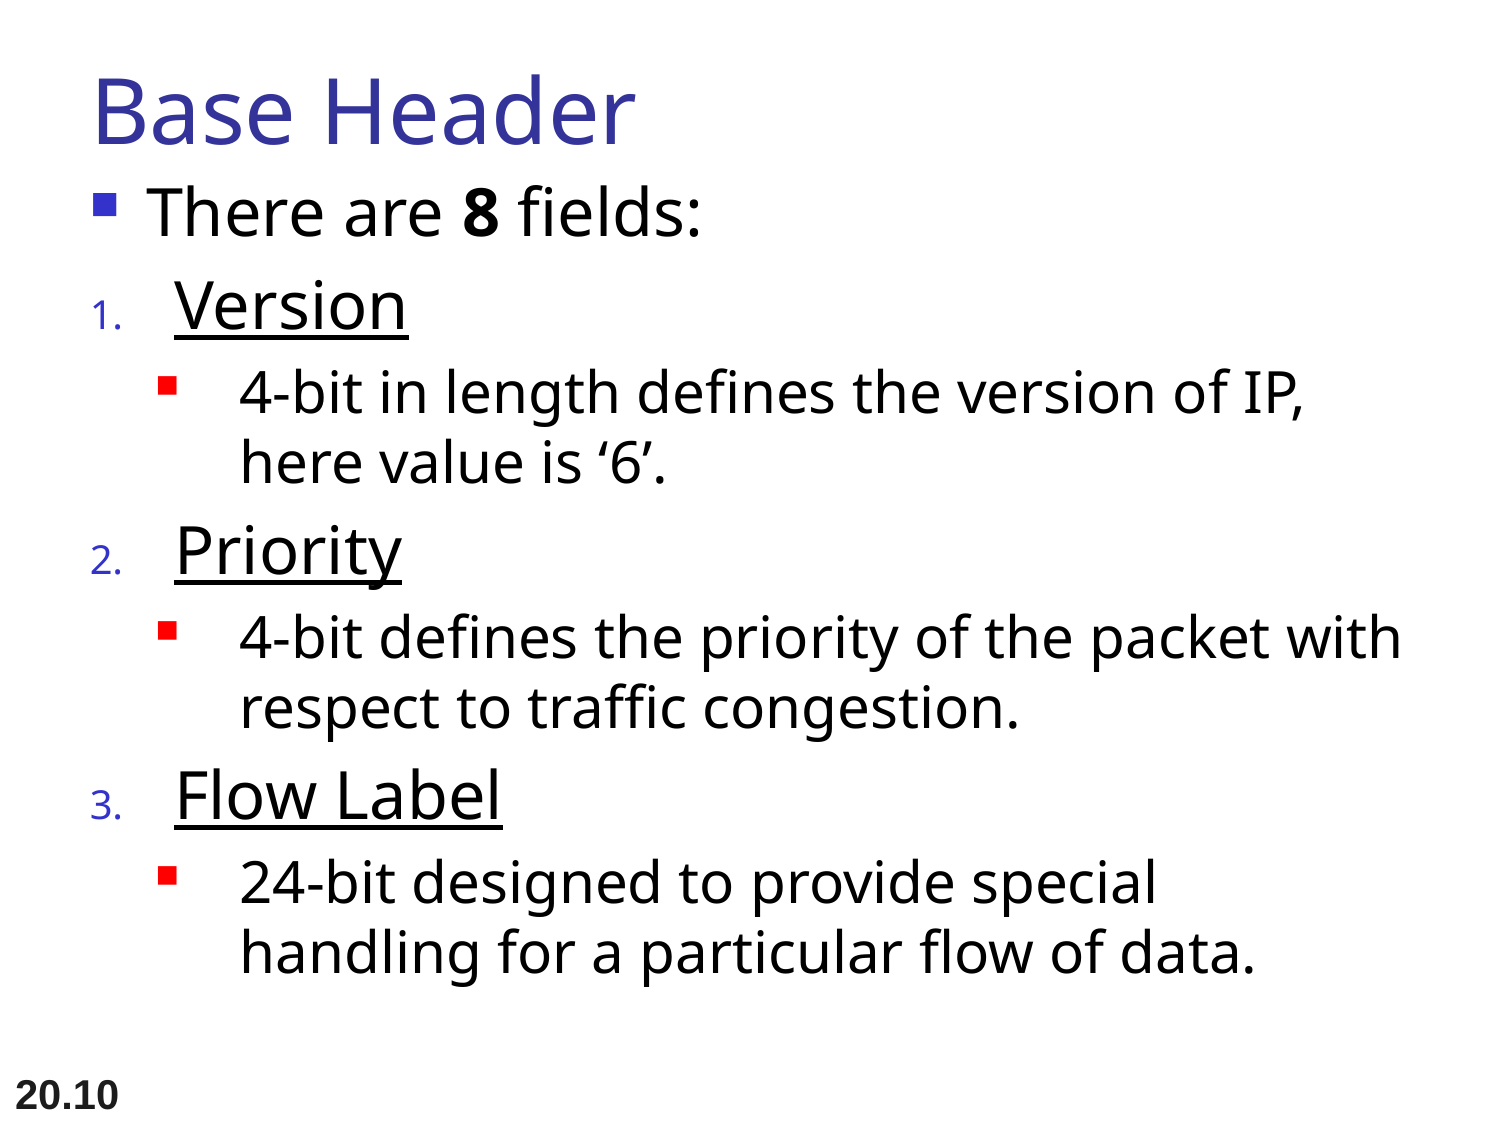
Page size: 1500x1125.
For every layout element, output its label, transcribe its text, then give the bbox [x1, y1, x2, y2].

list There are 8 fields: Version 4-bit in length defines the version of IP, here value is ‘6’. Priority 4-bit defines the priority of the packet with respect to traffic congestion. Flow Label 24-bit designed to provide special handling for a particular flow of data. [75, 162, 1425, 1005]
slide_number 20.10 [0, 1049, 313, 1125]
title Base Header [75, 45, 1425, 162]
